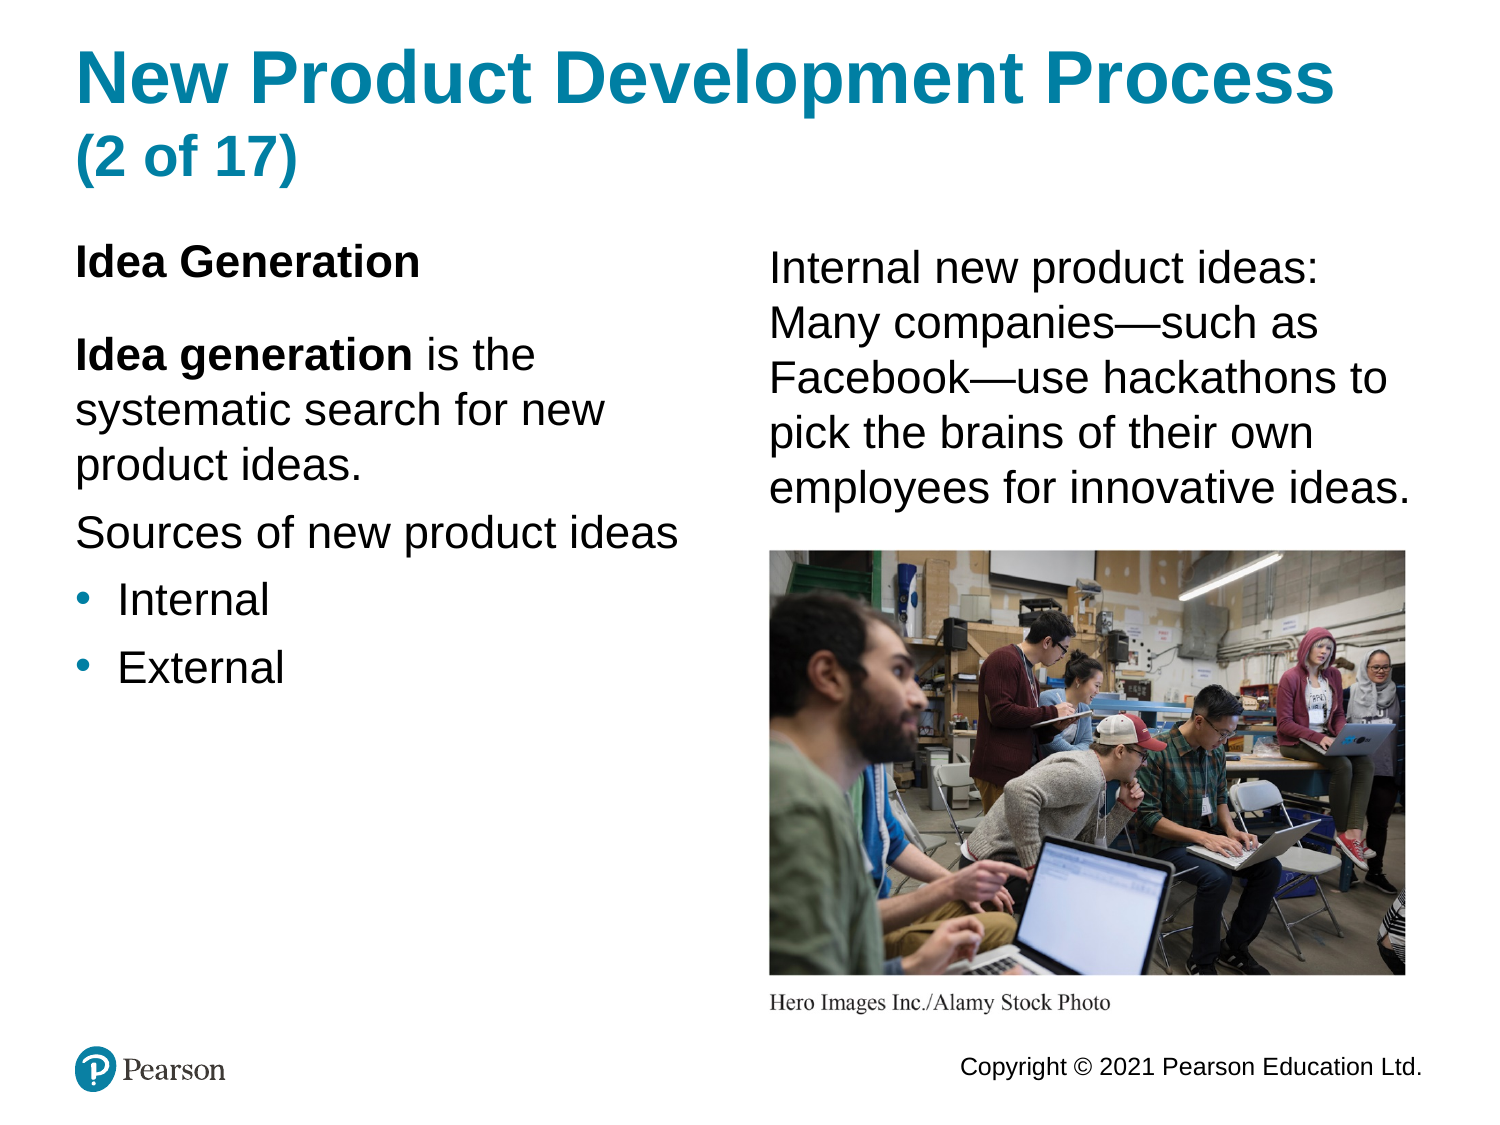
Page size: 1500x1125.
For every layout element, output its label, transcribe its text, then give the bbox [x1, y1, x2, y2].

title New Product Development Process (2 of 17) [75, 14, 1425, 203]
list Idea Generation [75, 231, 713, 324]
list Idea generation is the systematic search for new product ideas. Sources of new product ideas Internal External [75, 324, 725, 963]
picture [768, 549, 1406, 1015]
list Internal new product ideas: Many companies—such as Facebook—use hackathons to pick the brains of their own employees for innovative ideas. [768, 237, 1425, 876]
